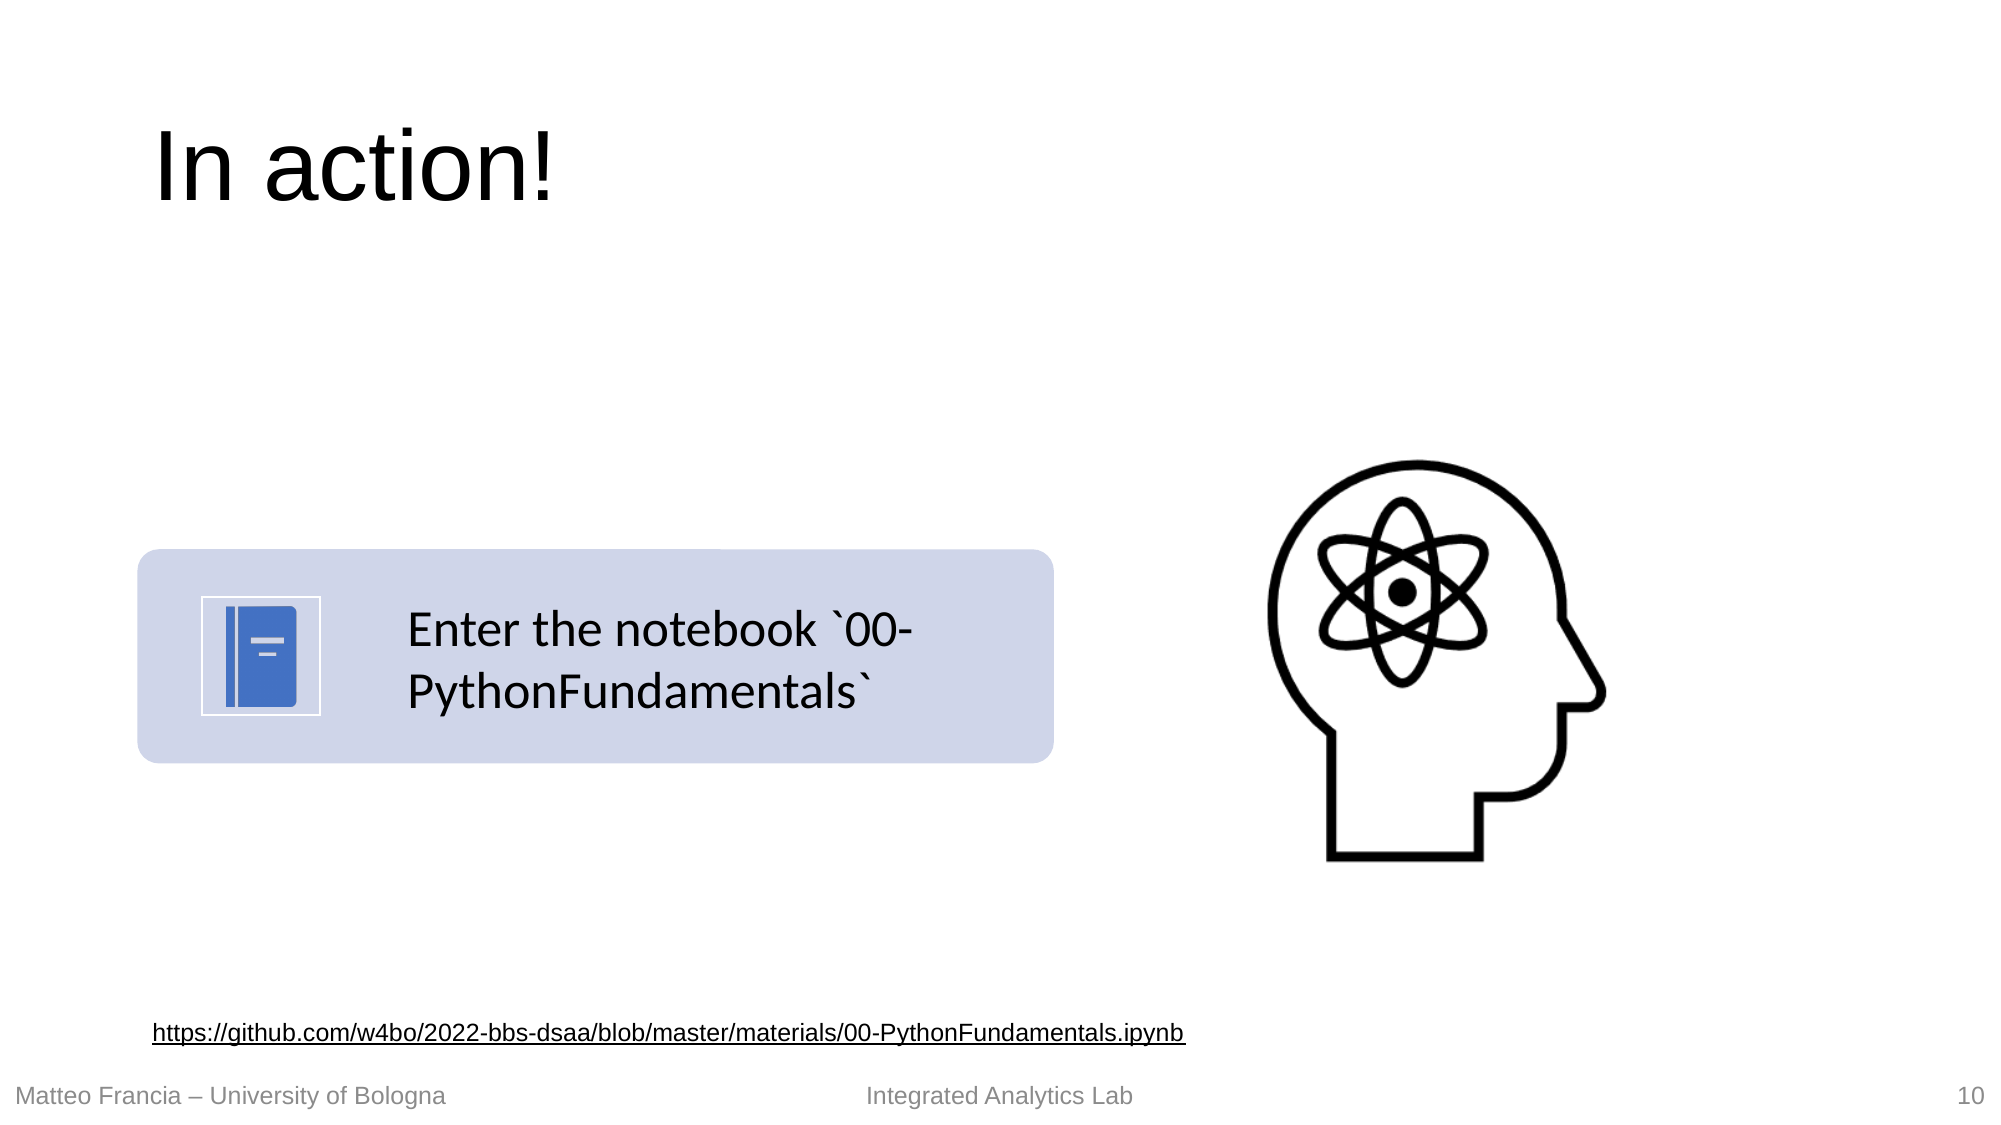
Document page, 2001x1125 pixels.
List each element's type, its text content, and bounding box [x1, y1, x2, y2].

title In action! [137, 59, 1863, 278]
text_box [137, 299, 1054, 1014]
picture [1198, 432, 1676, 910]
footer Matteo Francia – University of Bologna [0, 1065, 466, 1125]
list https://github.com/w4bo/2022-bbs-dsaa/blob/master/materials/00-PythonFundamentals.ipynb [137, 1003, 1863, 1064]
slide_number 10 [1550, 1065, 2000, 1125]
